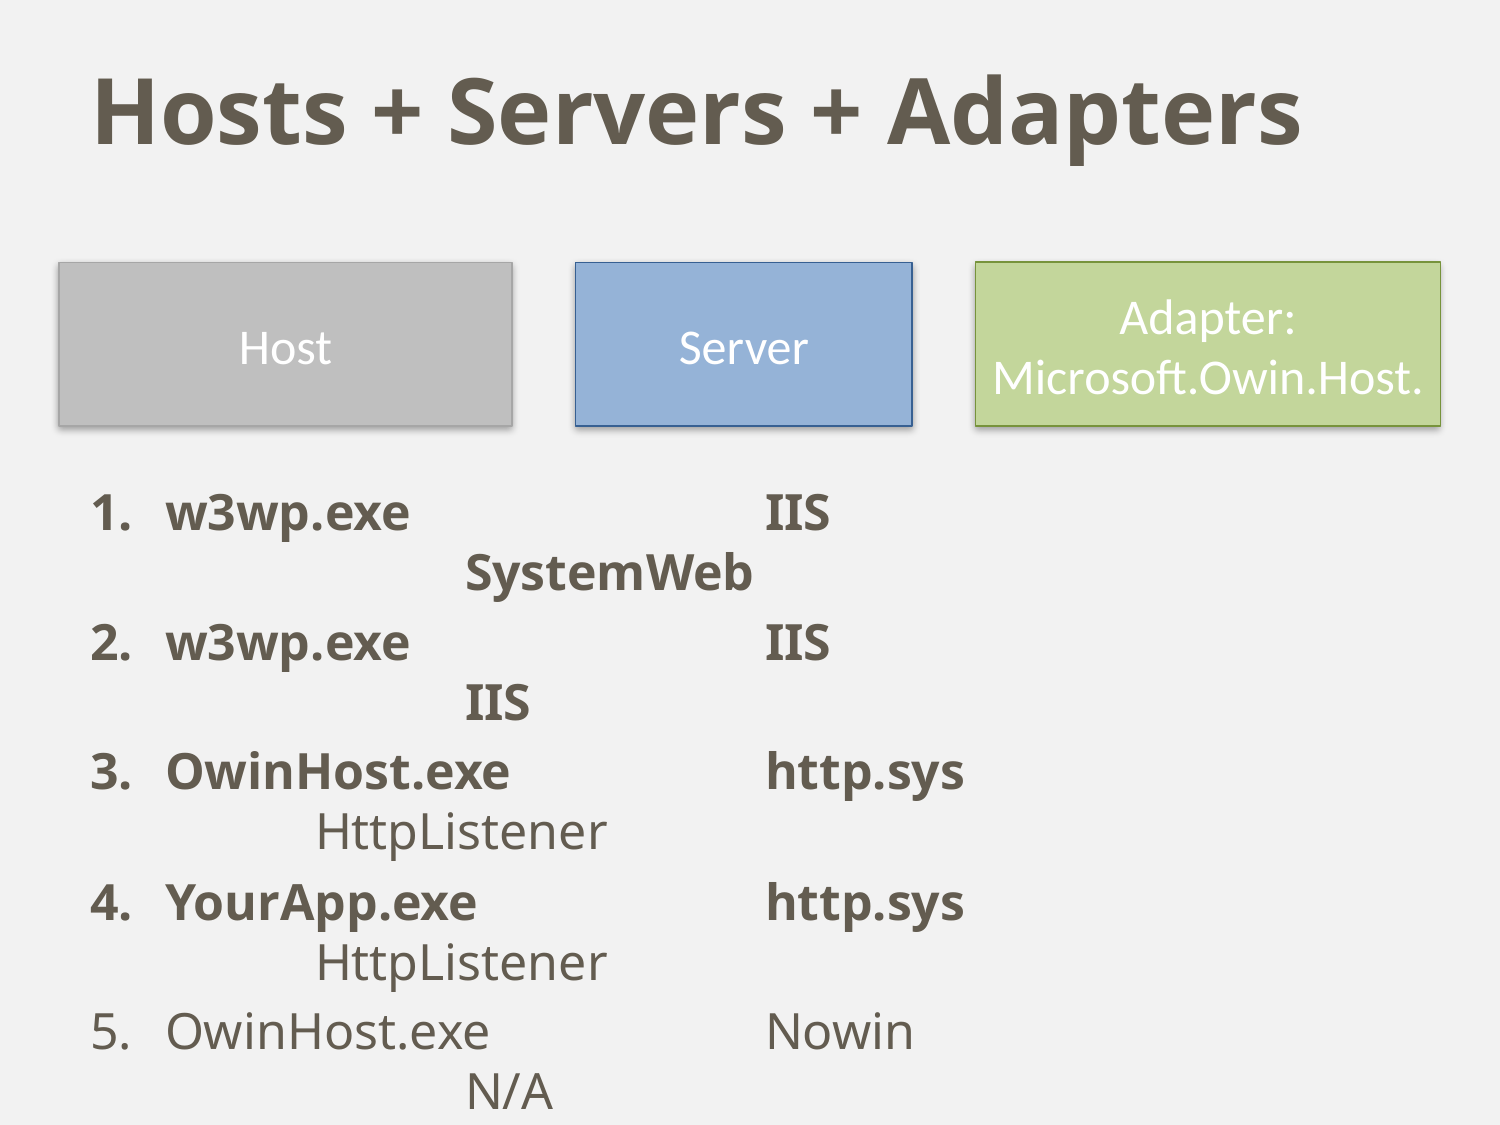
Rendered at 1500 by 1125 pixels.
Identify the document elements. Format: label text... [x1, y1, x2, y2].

text_box Adapter: Microsoft.Owin.Host. [975, 261, 1441, 427]
text_box Server [575, 262, 913, 427]
list w3wp.exe IIS SystemWeb w3wp.exe IIS IIS OwinHost.exe http.sys HttpListener YourApp.exe http.sys HttpListener OwinHost.exe Nowin N/A YourApp.exe Nowin N/A [75, 262, 1425, 908]
title Hosts + Servers + Adapters [75, 45, 1425, 233]
text_box Host [58, 262, 513, 427]
